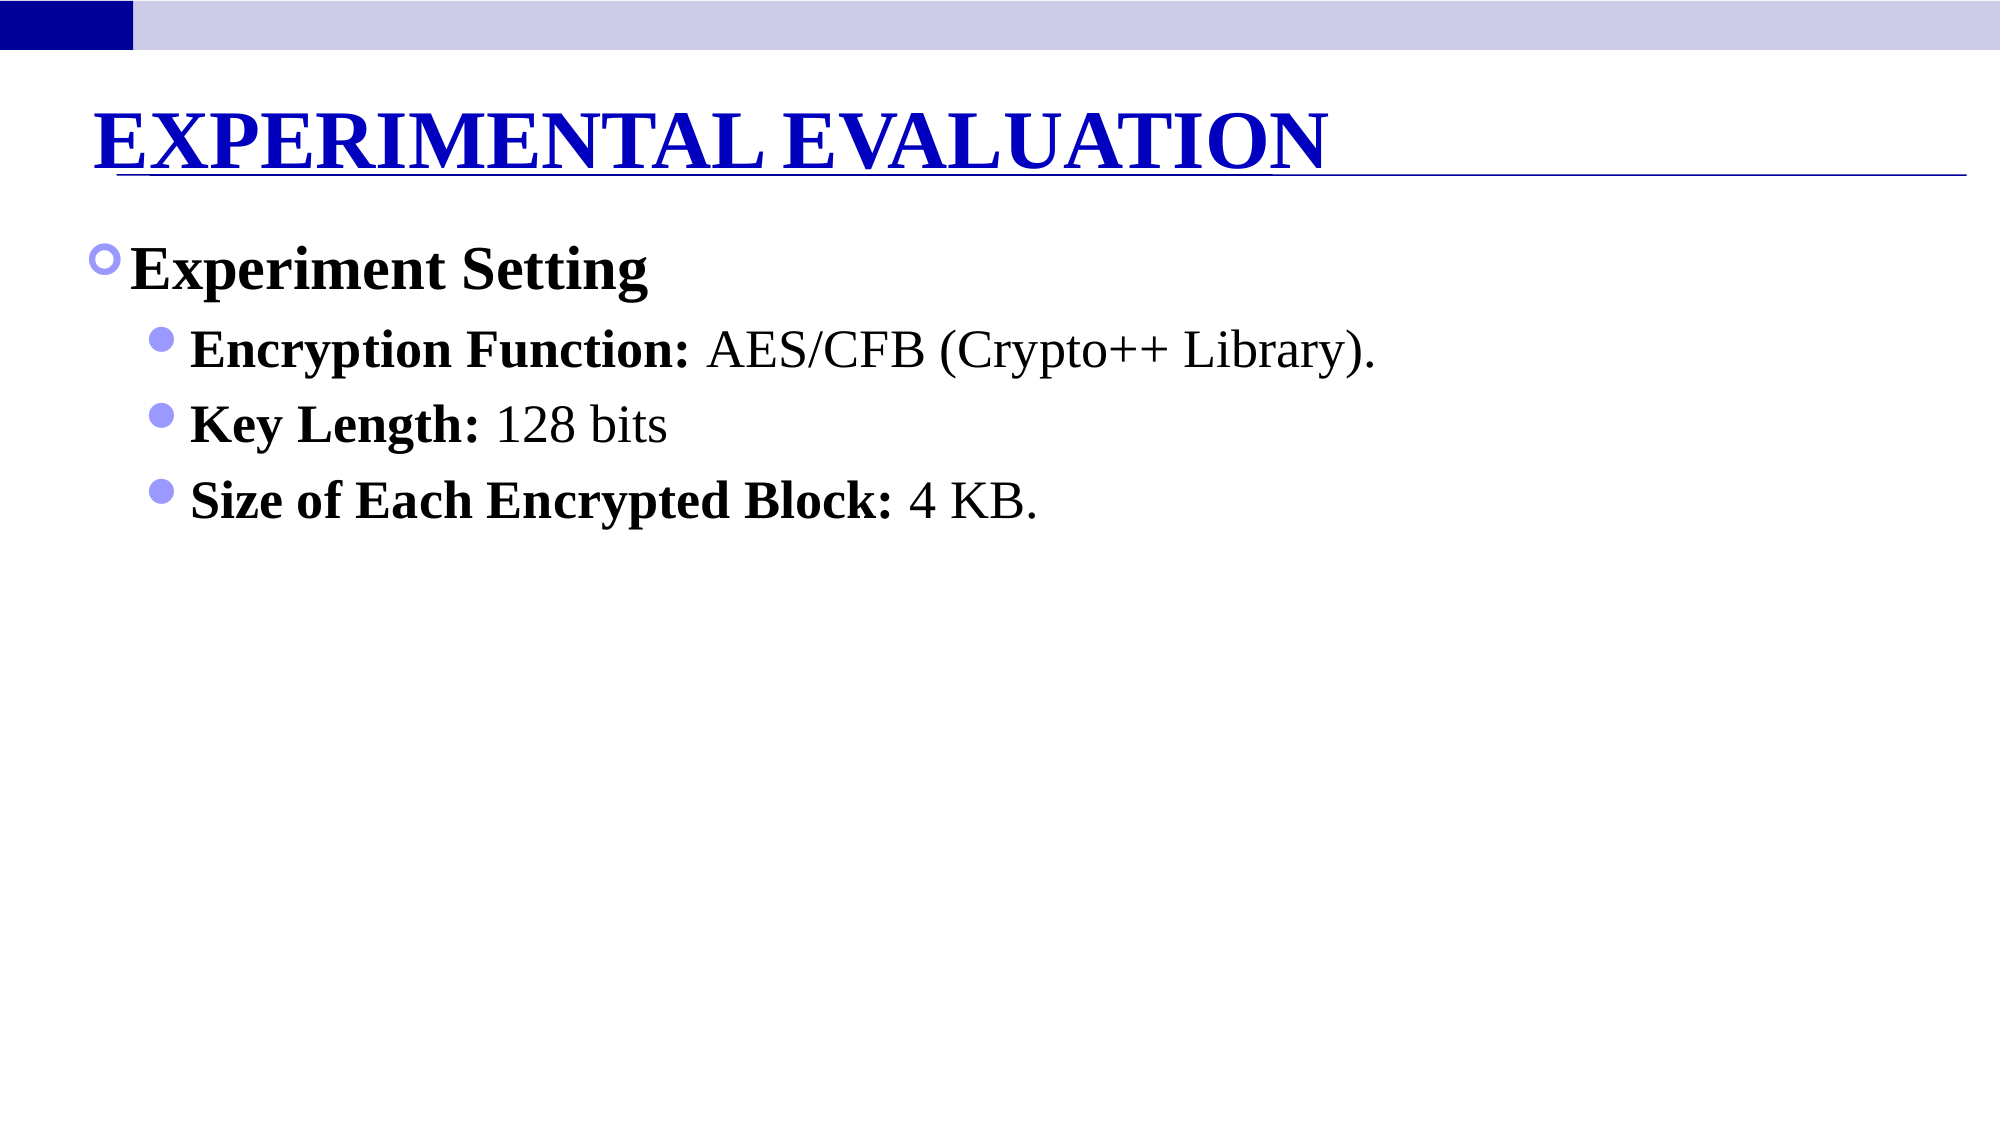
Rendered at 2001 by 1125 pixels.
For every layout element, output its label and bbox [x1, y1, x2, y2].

text_box [70, 219, 1867, 1043]
text_box [79, 78, 1917, 189]
